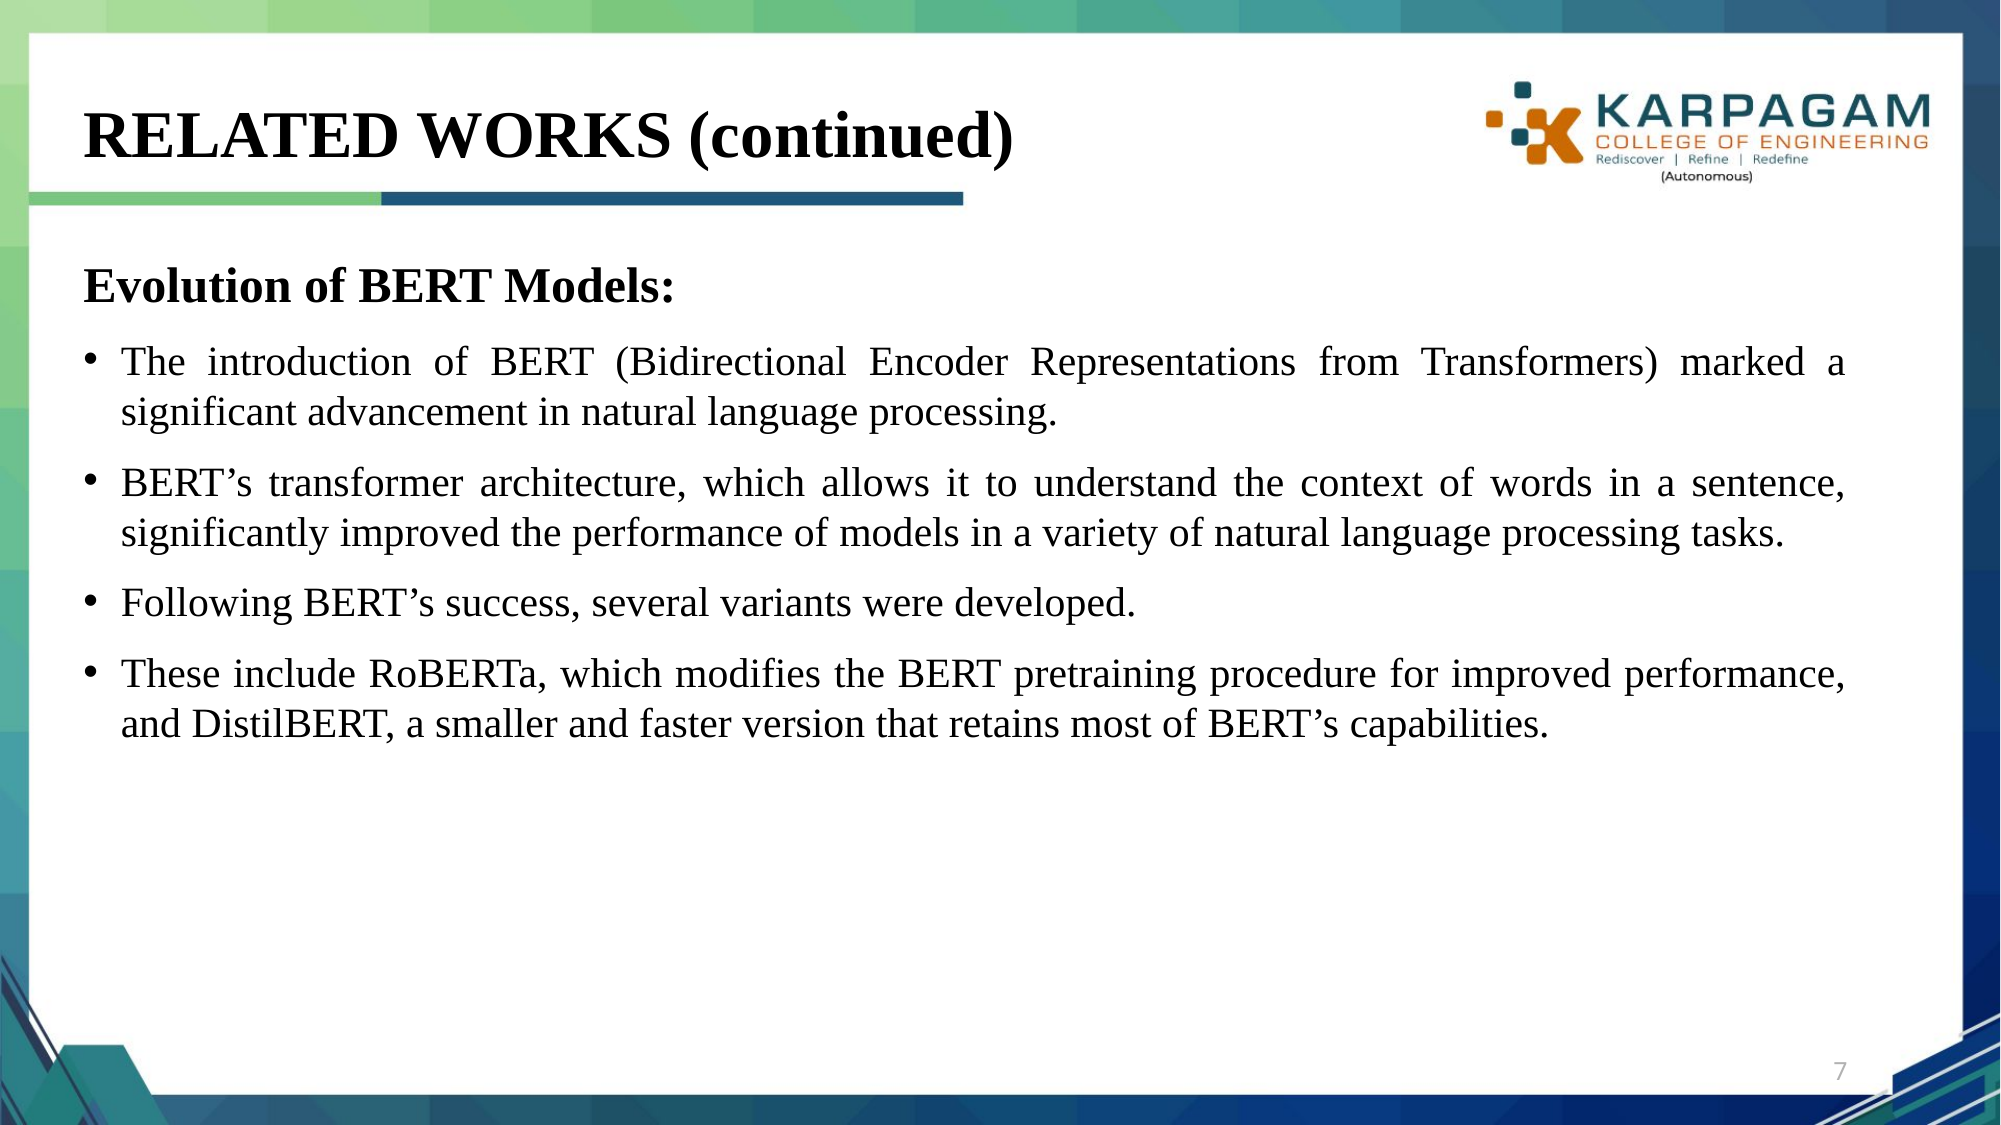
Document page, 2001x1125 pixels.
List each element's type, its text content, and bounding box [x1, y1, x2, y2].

picture [0, 0, 2001, 1125]
list Evolution of BERT Models: The introduction of BERT (Bidirectional Encoder Representations from Transformers) marked a significant advancement in natural language processing. BERT’s transformer architecture, which allows it to understand the context of words in a sentence, significantly improved the performance of models in a variety of natural language processing tasks. Following BERT’s success, several variants were developed. These include RoBERTa, which modifies the BERT pretraining procedure for improved performance, and DistilBERT, a smaller and faster version that retains most of BERT’s capabilities. [68, 245, 1863, 1012]
title RELATED WORKS (continued) [68, 27, 1794, 245]
slide_number 7 [1412, 1042, 1863, 1103]
